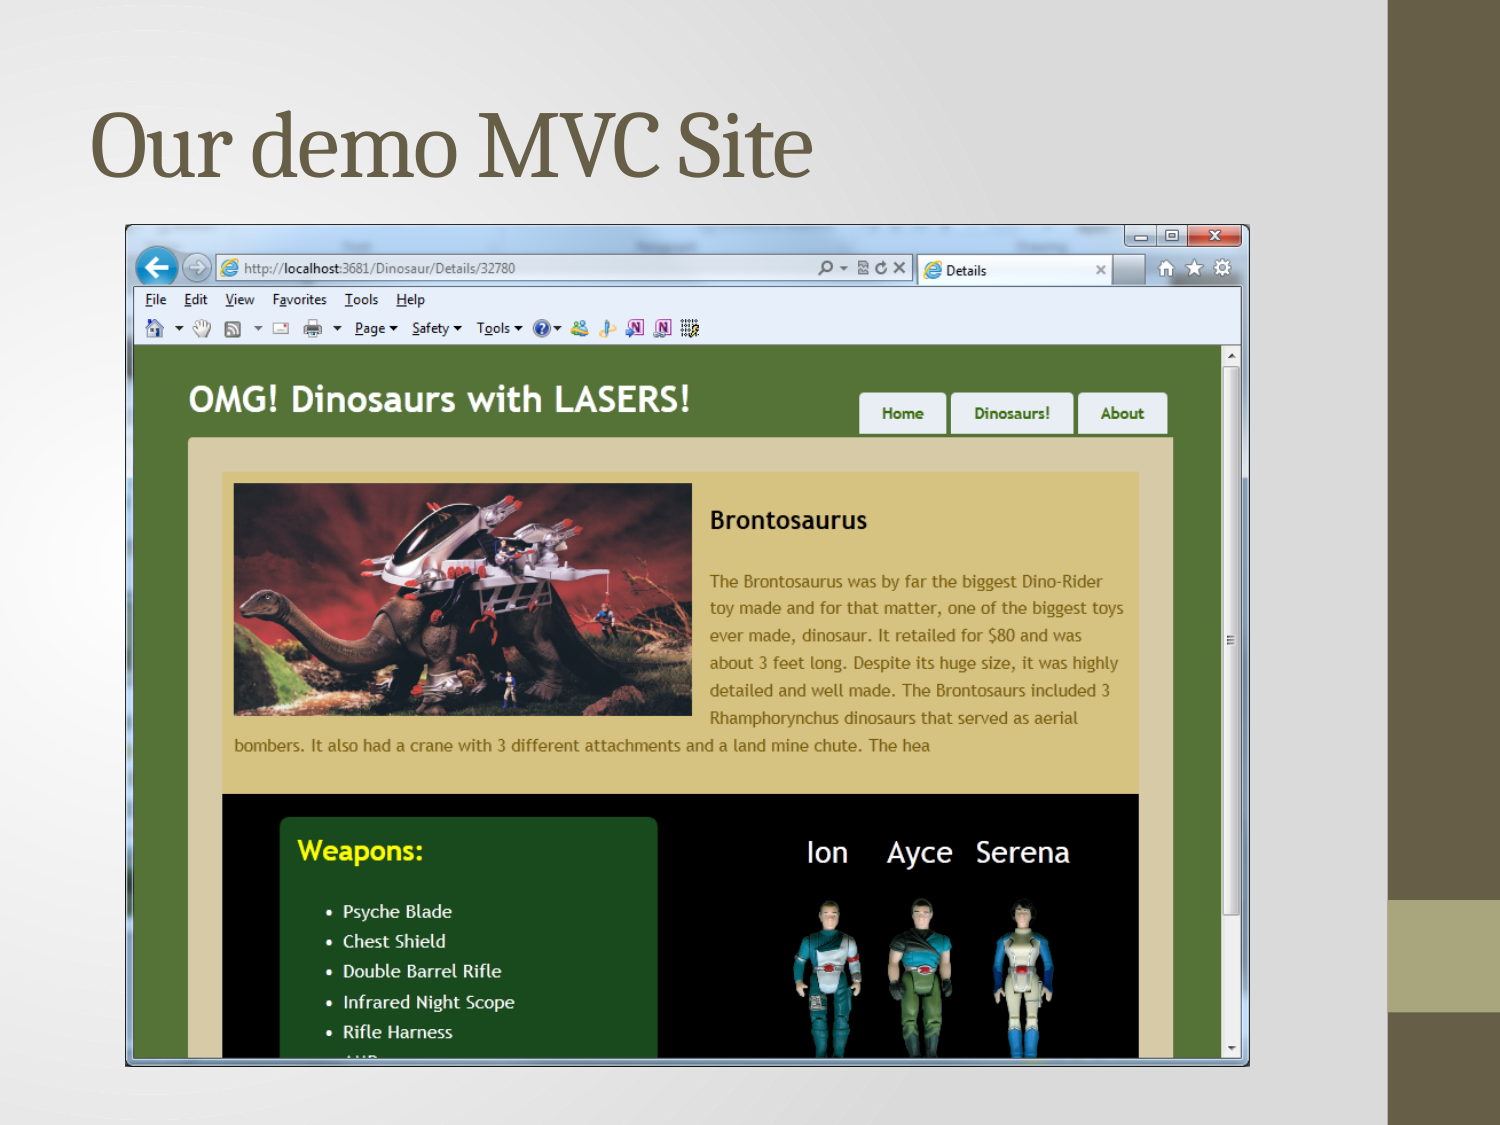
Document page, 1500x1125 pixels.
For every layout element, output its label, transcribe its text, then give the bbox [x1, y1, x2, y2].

title Our demo MVC Site [75, 45, 1325, 233]
picture [124, 224, 1251, 1068]
